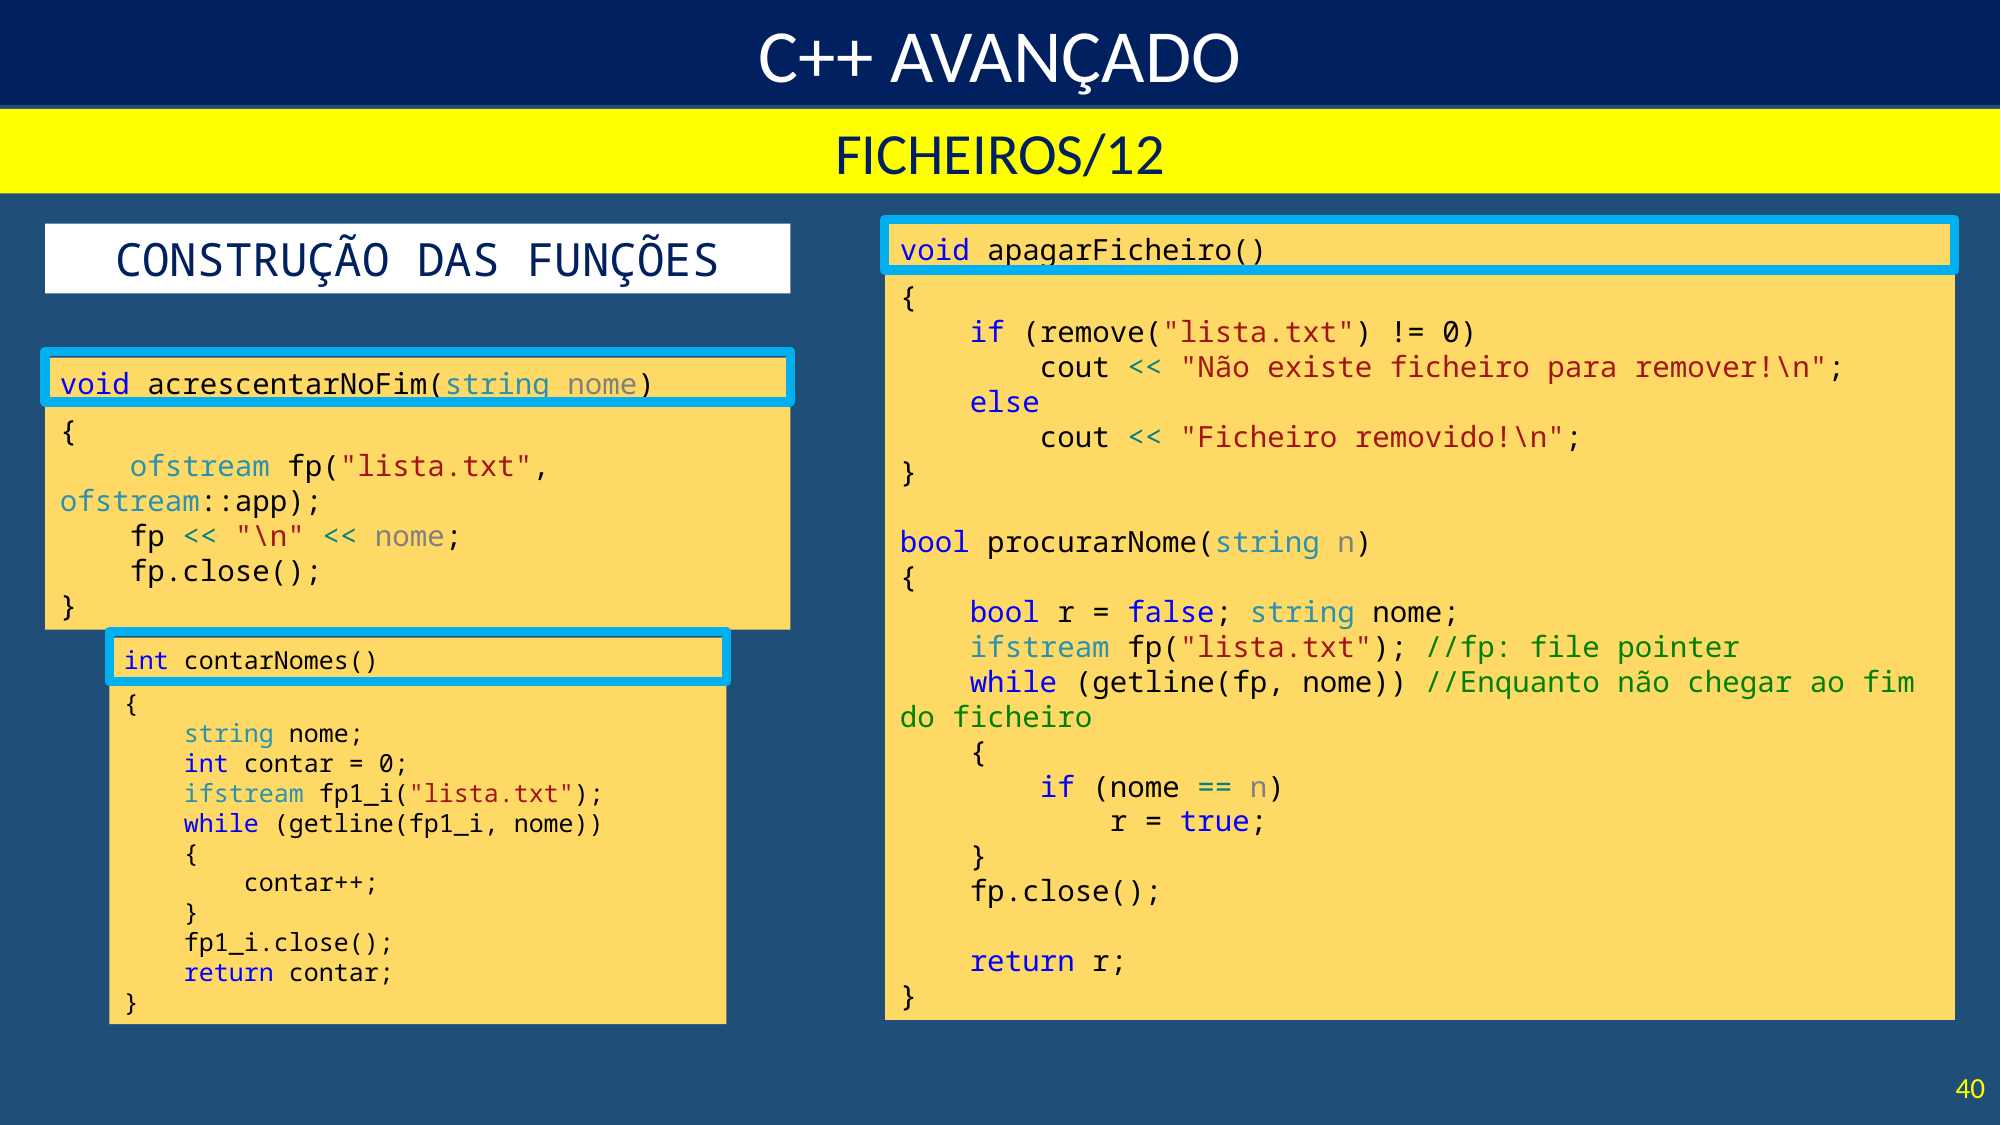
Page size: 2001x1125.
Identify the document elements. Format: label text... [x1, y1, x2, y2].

text_box [45, 351, 791, 402]
text_box int contarNomes() { string nome; int contar = 0; ifstream fp1_i("lista.txt"); while (getline(fp1_i, nome)) { contar++; } fp1_i.close(); return contar; } [109, 682, 727, 1025]
text_box FICHEIROS/12 [0, 108, 2000, 194]
text_box void apagarFicheiro() { if (remove("lista.txt") != 0) cout << "Não existe ficheiro para remover!\n"; else cout << "Ficheiro removido!\n"; } bool procurarNome(string n) { bool r = false; string nome; ifstream fp("lista.txt"); //fp: file pointer while (getline(fp, nome)) //Enquanto não chegar ao fim do ficheiro { if (nome == n) r = true; } fp.close(); return r; } [885, 270, 1955, 1020]
text_box CONSTRUÇÃO DAS FUNÇÕES [45, 223, 791, 294]
text_box [109, 631, 727, 682]
text_box [884, 219, 1955, 270]
text_box void acrescentarNoFim(string nome) { ofstream fp("lista.txt", ofstream::app); fp << "\n" << nome; fp.close(); } [45, 402, 791, 630]
